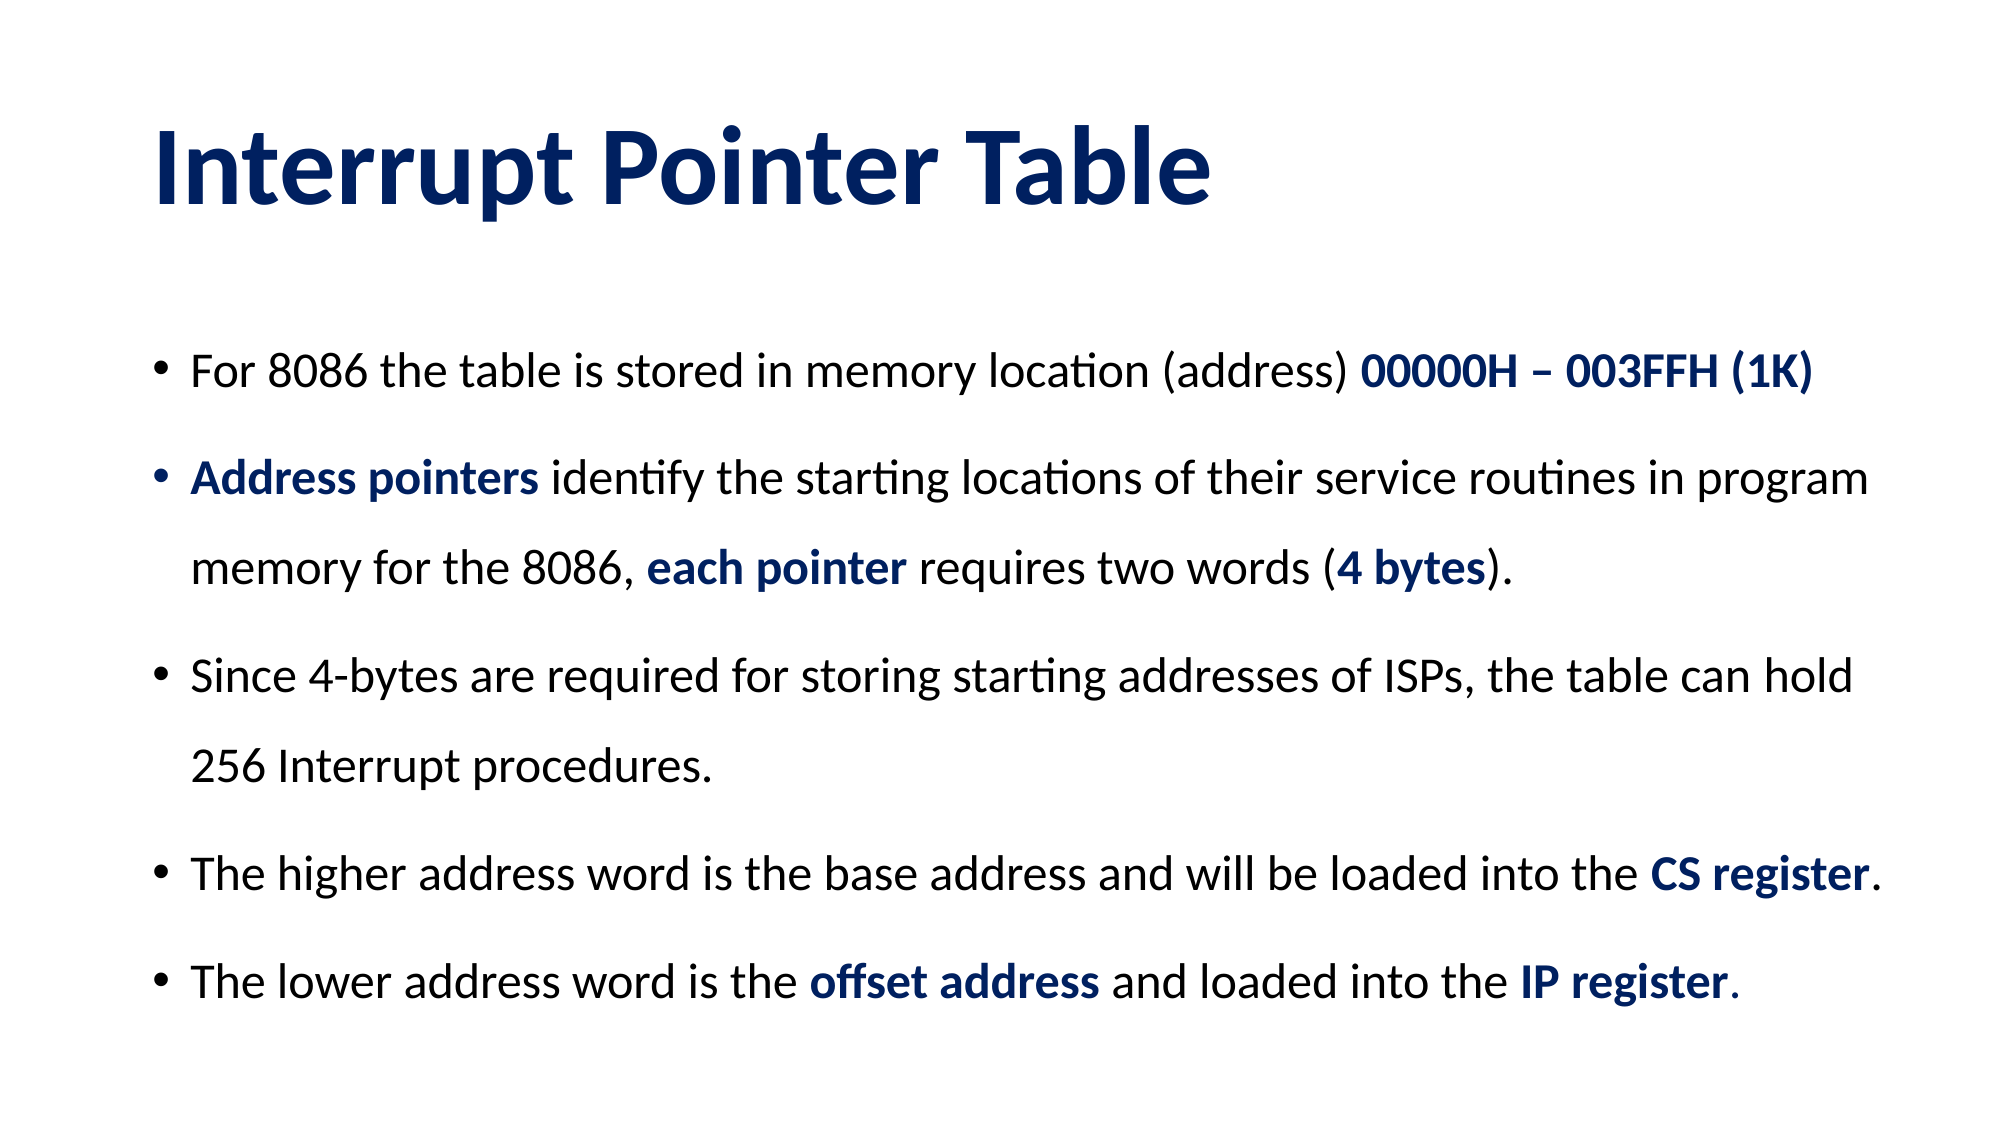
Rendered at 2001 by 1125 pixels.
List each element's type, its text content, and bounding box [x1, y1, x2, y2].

list For 8086 the table is stored in memory location (address) 00000H – 003FFH (1K) Address pointers identify the starting locations of their service routines in program memory for the 8086, each pointer requires two words (4 bytes). Since 4-bytes are required for storing starting addresses of ISPs, the table can hold 256 Interrupt procedures. The higher address word is the base address and will be loaded into the CS register. The lower address word is the offset address and loaded into the IP register. [137, 299, 1927, 1081]
title Interrupt Pointer Table [137, 59, 1863, 278]
